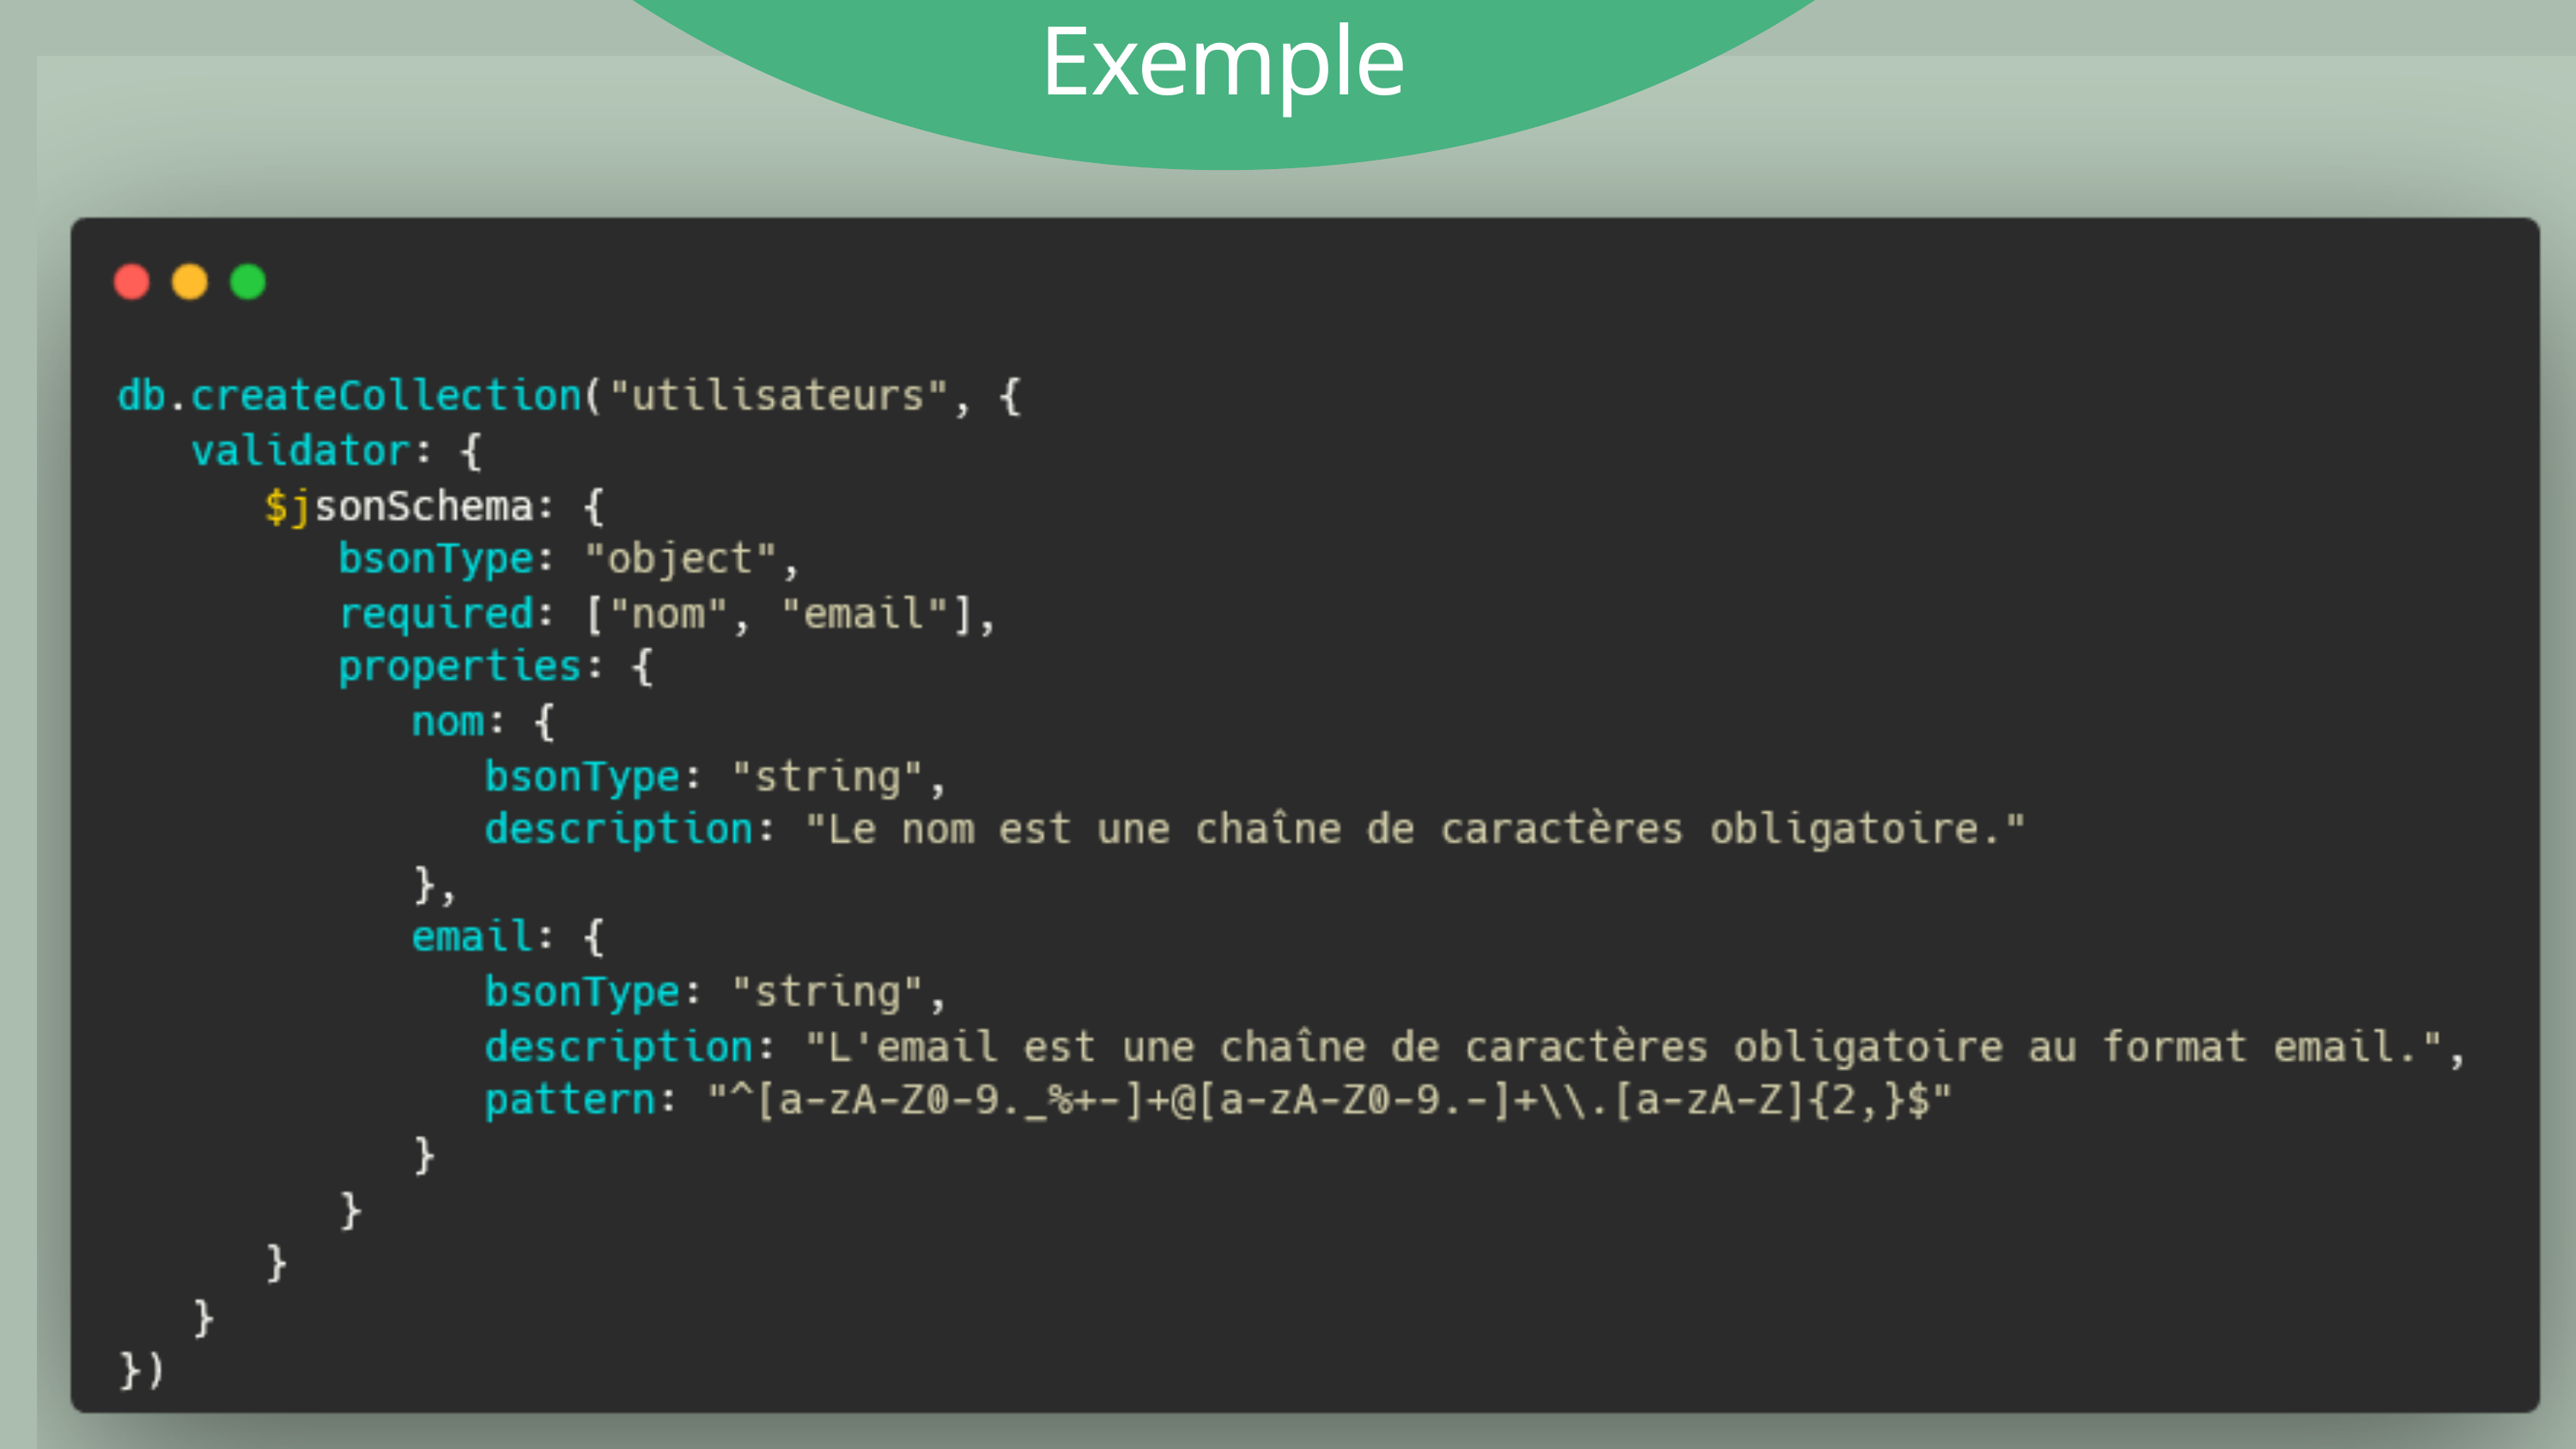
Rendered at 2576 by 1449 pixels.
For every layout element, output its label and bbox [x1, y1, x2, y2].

text_box [286, 0, 2162, 171]
text_box [37, 56, 2576, 1449]
